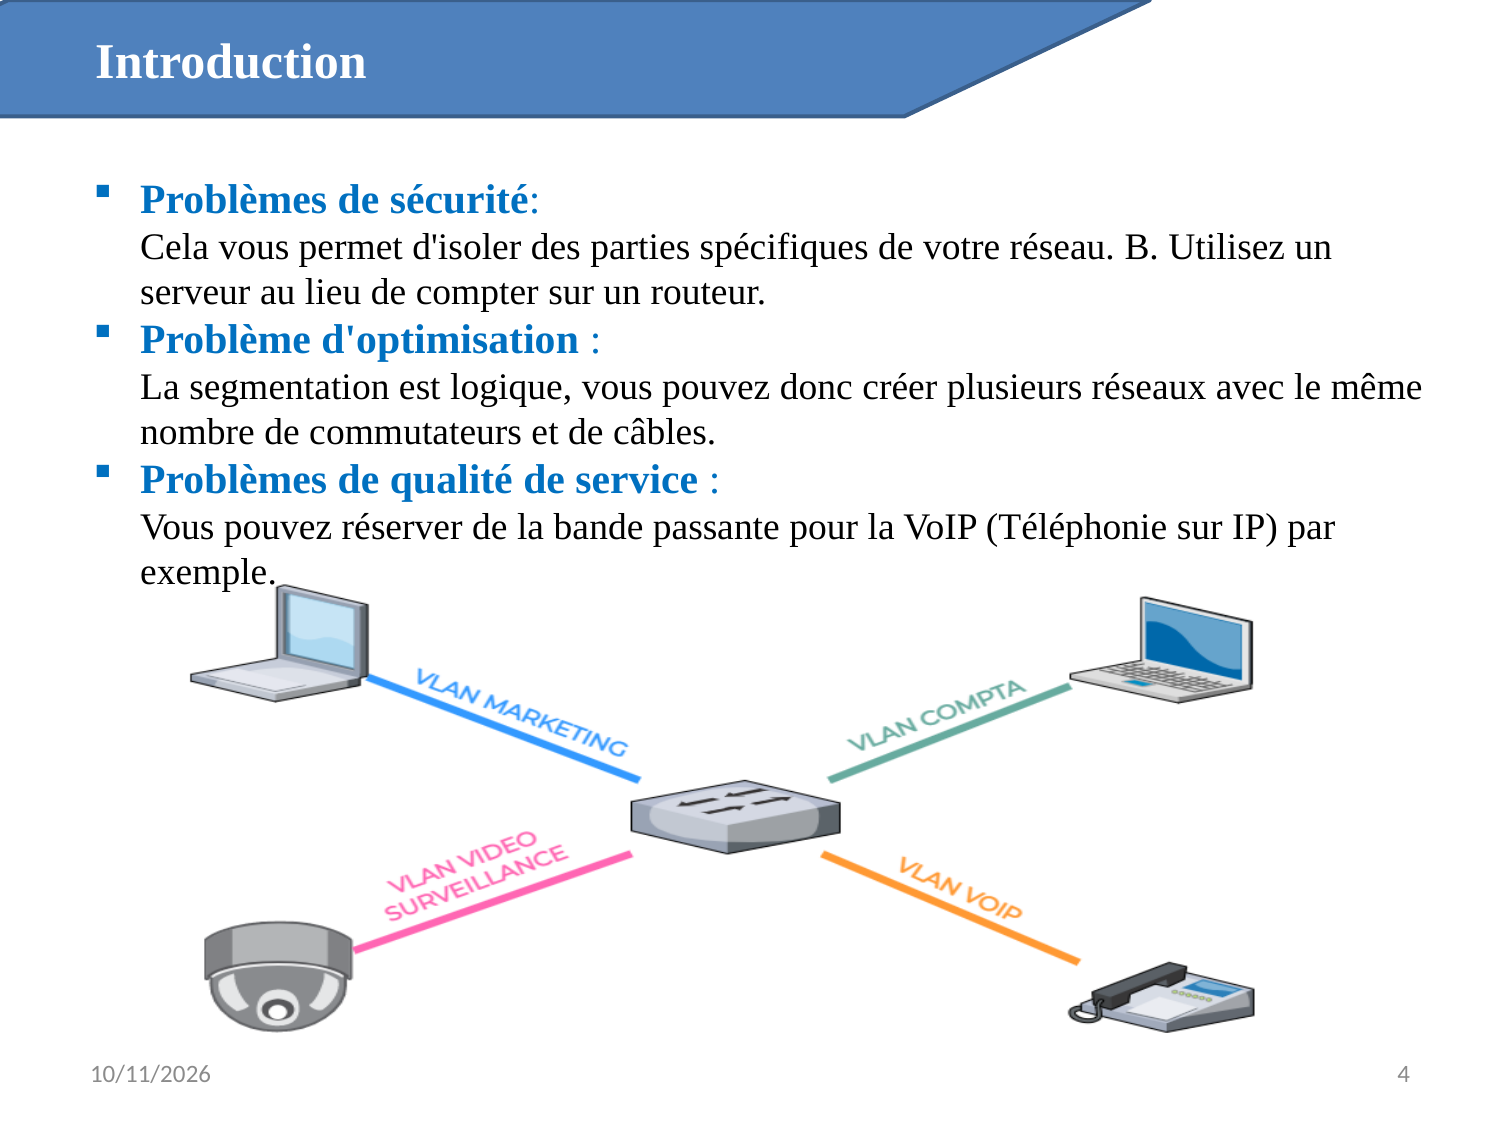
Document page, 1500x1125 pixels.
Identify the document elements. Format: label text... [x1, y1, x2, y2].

slide_number 4 [1074, 1042, 1425, 1103]
text_box Problèmes de sécurité: Cela vous permet d'isoler des parties spécifiques de votre réseau. B. Utilisez un serveur au lieu de compter sur un routeur. Problème d'optimisation : La segmentation est logique, vous pouvez donc créer plusieurs réseaux avec le même nombre de commutateurs et de câbles. Problèmes de qualité de service : Vous pouvez réserver de la bande passante pour la VoIP (Téléphonie sur IP) par exemple. [78, 164, 1467, 600]
text_box Introduction [0, 0, 1152, 119]
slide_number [75, 1042, 425, 1103]
picture [156, 565, 1389, 1050]
